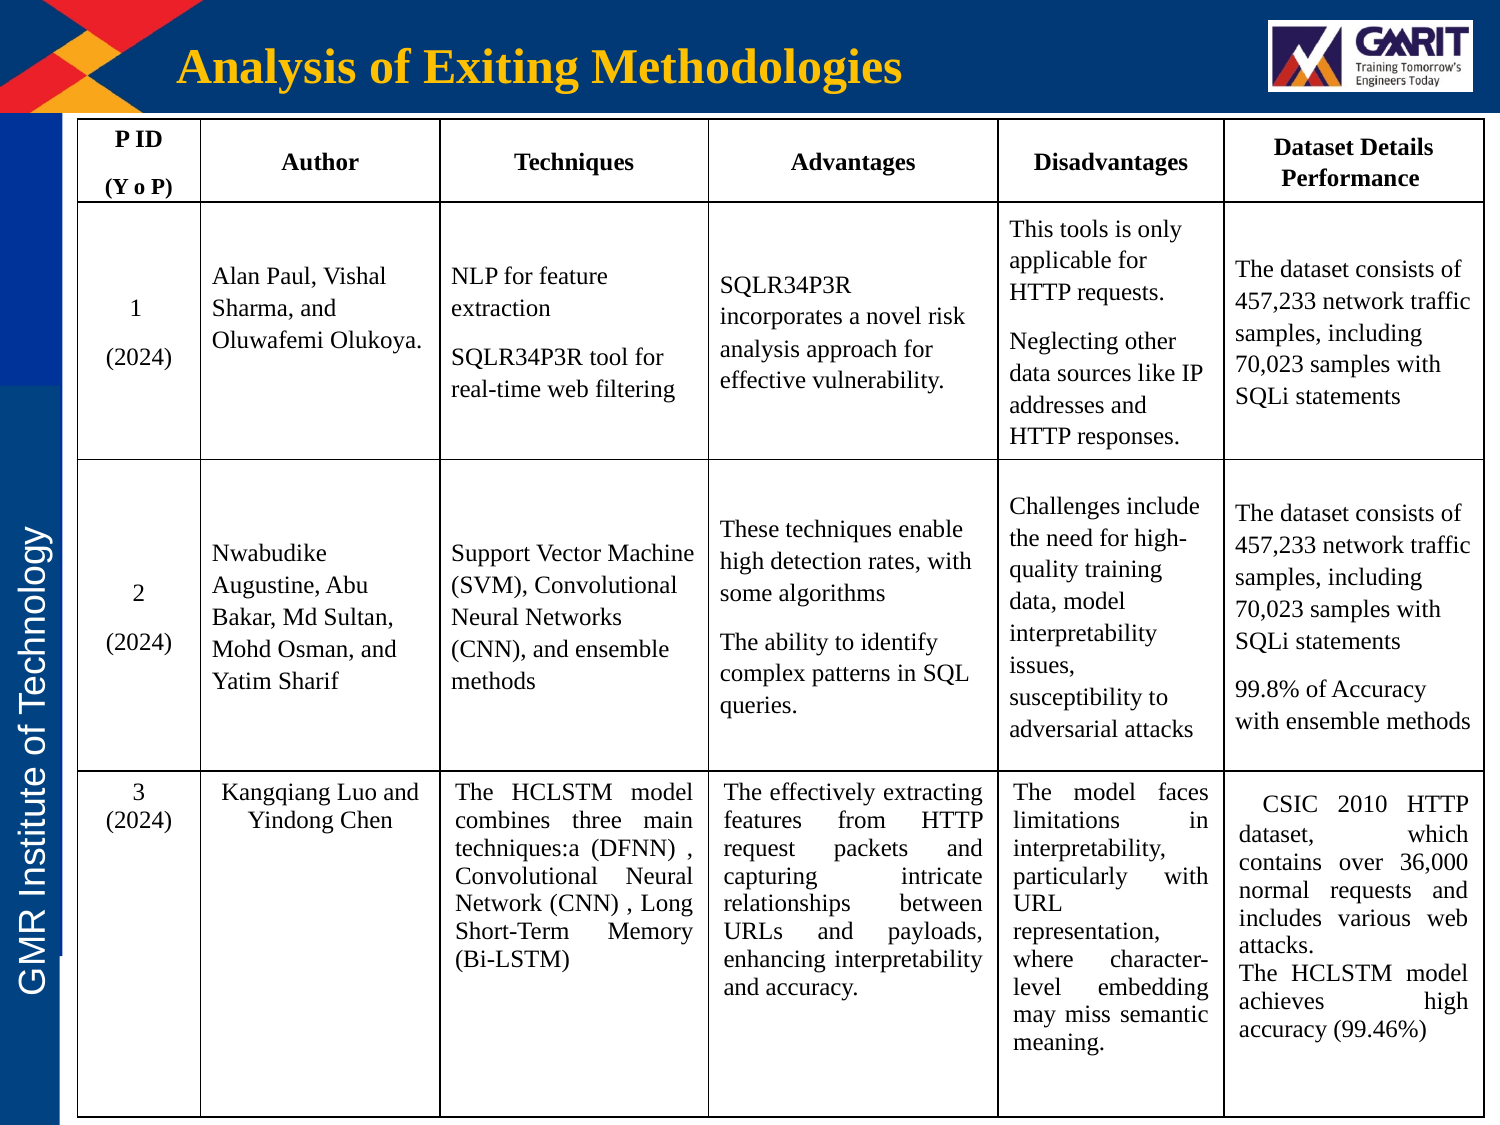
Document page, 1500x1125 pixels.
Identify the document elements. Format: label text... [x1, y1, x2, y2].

table_cell The dataset consists of 457,233 network traffic samples, including 70,023 samples with SQLi statements [1225, 203, 1483, 459]
table_cell The model faces limitations in interpretability, particularly with URL representation, where character-level embedding may miss semantic meaning. [999, 772, 1223, 1116]
table_header Author [201, 120, 439, 201]
table_cell 3 (2024) [78, 772, 200, 1116]
table_cell 1 (2024) [78, 203, 200, 459]
table_cell SQLR34P3R incorporates a novel risk analysis approach for effective vulnerability. [709, 203, 997, 459]
table_cell NLP for feature extraction SQLR34P3R tool for real-time web filtering [441, 203, 708, 459]
table_cell These techniques enable high detection rates, with some algorithms The ability to identify complex patterns in SQL queries. [709, 460, 997, 770]
table_cell This tools is only applicable for HTTP requests. Neglecting other data sources like IP addresses and HTTP responses. [999, 203, 1223, 459]
table_header Advantages [709, 120, 997, 201]
picture [0, 0, 1500, 113]
table_cell The HCLSTM model combines three main techniques:a (DFNN) , Convolutional Neural Network (CNN) , Long Short-Term Memory (Bi-LSTM) [441, 772, 708, 1116]
table_cell 2 (2024) [78, 460, 200, 770]
table_cell Alan Paul, Vishal Sharma, and Oluwafemi Olukoya. [201, 203, 439, 459]
table_cell Challenges include the need for high-quality training data, model interpretability issues, susceptibility to adversarial attacks [999, 460, 1223, 770]
table_cell Nwabudike Augustine, Abu Bakar, Md Sultan, Mohd Osman, and Yatim Sharif [201, 460, 439, 770]
table_header Techniques [441, 120, 708, 201]
table_header Disadvantages [999, 120, 1223, 201]
table_header Dataset Details Performance [1225, 120, 1483, 201]
table_cell The dataset consists of 457,233 network traffic samples, including 70,023 samples with SQLi statements 99.8% of Accuracy with ensemble methods [1225, 460, 1483, 770]
table_cell CSIC 2010 HTTP dataset, which contains over 36,000 normal requests and includes various web attacks. The HCLSTM model achieves high accuracy (99.46%) [1225, 772, 1483, 1116]
table_header P ID (Y o P) [78, 120, 200, 201]
table_cell The effectively extracting features from HTTP request packets and capturing intricate relationships between URLs and payloads, enhancing interpretability and accuracy. [709, 772, 997, 1116]
table_cell Kangqiang Luo and Yindong Chen [201, 772, 439, 1116]
text_box Analysis of Exiting Methodologies [161, 25, 1124, 101]
table_cell Support Vector Machine (SVM), Convolutional Neural Networks (CNN), and ensemble methods [441, 460, 708, 770]
